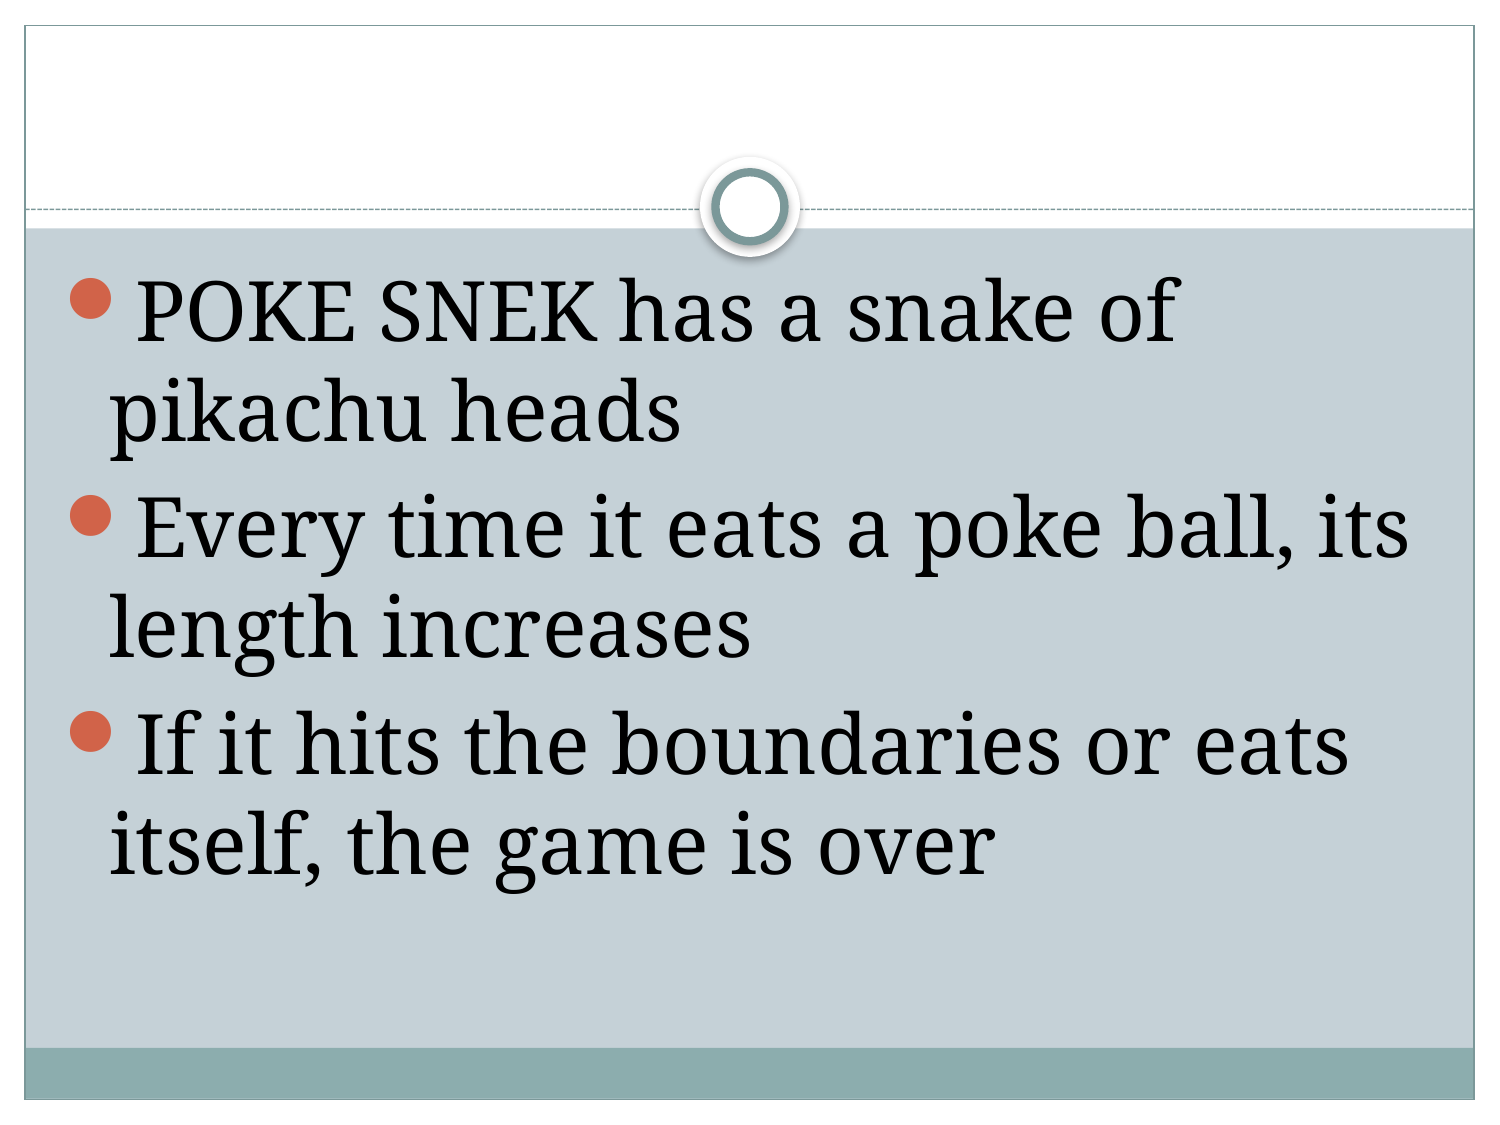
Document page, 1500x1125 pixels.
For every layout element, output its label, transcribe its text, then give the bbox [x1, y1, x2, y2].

list POKE SNEK has a snake of pikachu heads Every time it eats a poke ball, its length increases If it hits the boundaries or eats itself, the game is over [49, 250, 1445, 1001]
